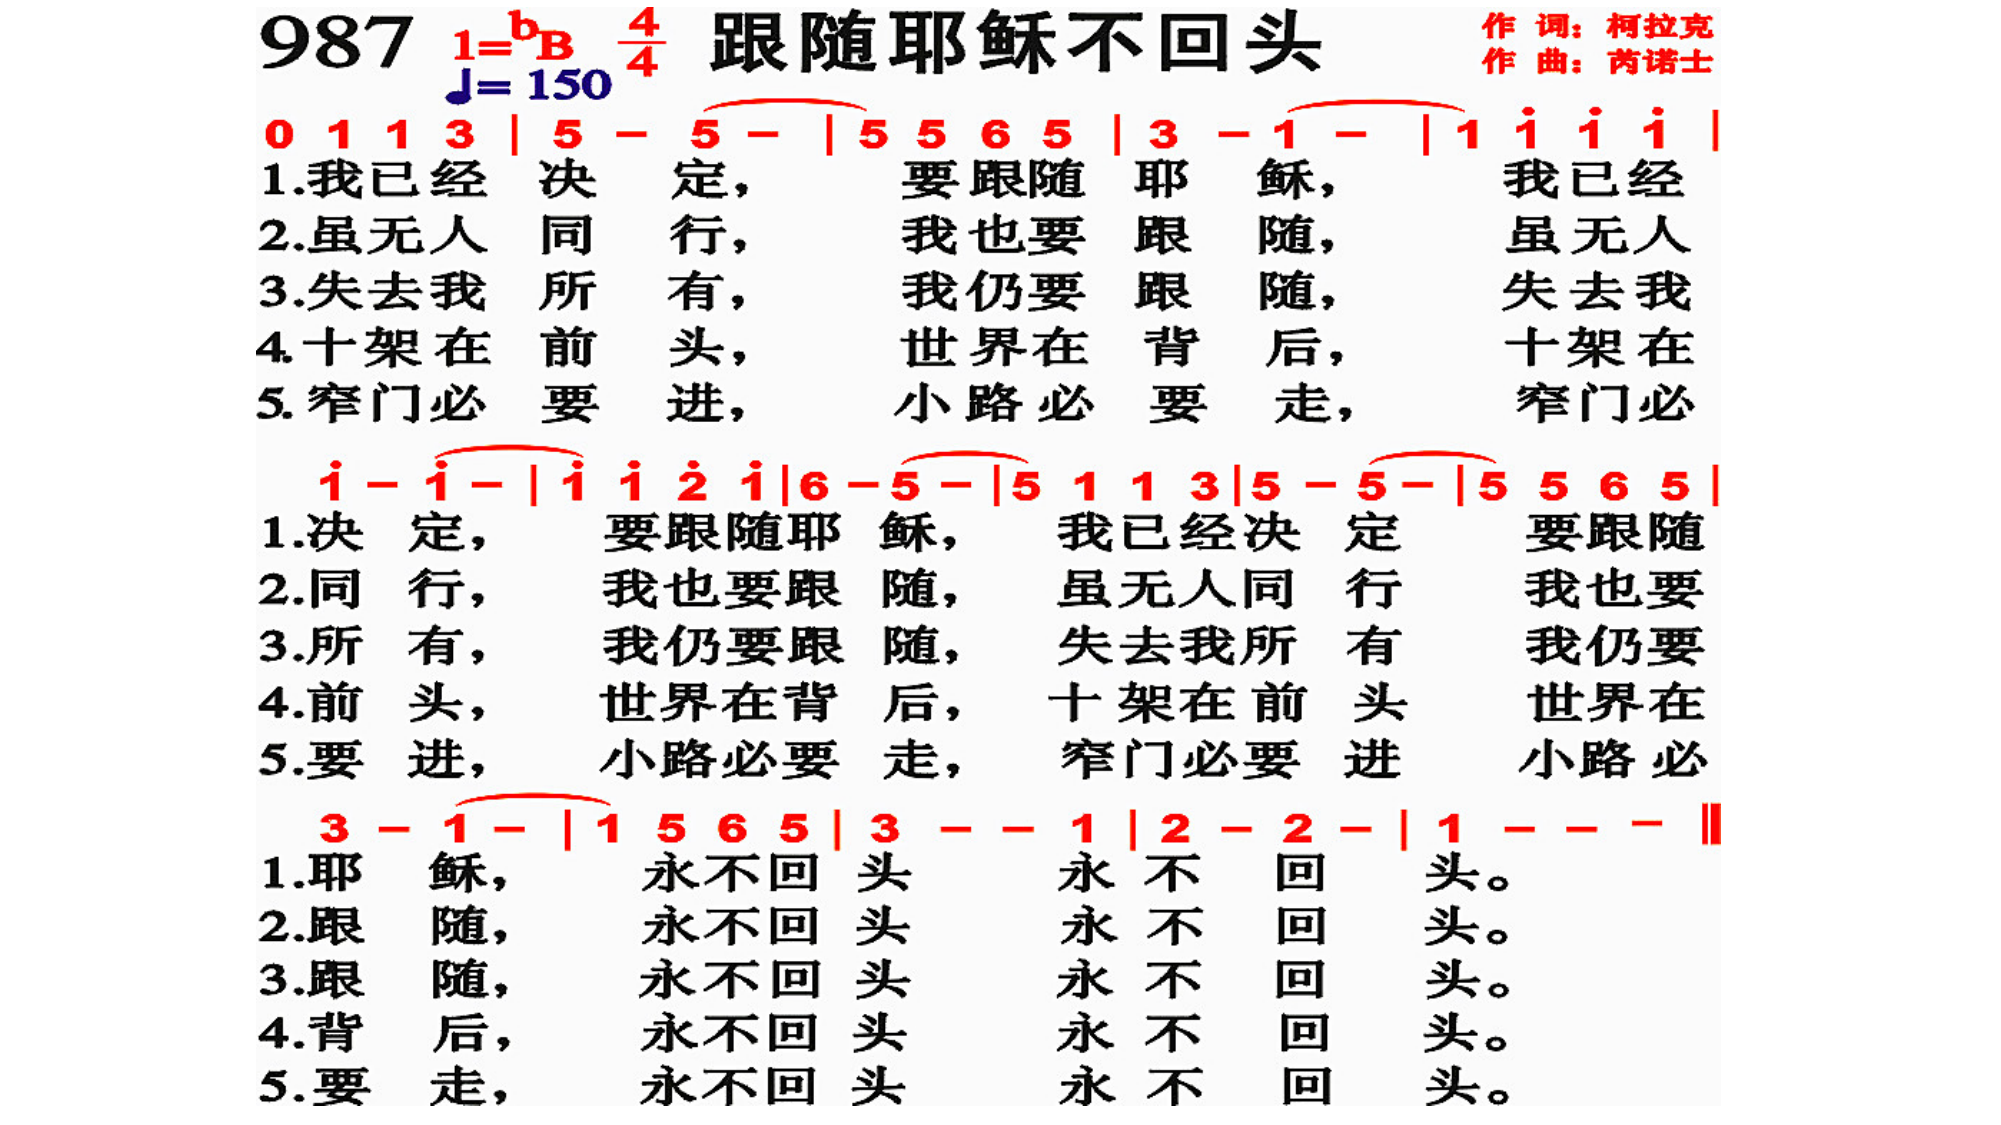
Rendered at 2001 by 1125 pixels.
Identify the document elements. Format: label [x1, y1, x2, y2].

picture [255, 7, 1721, 1106]
